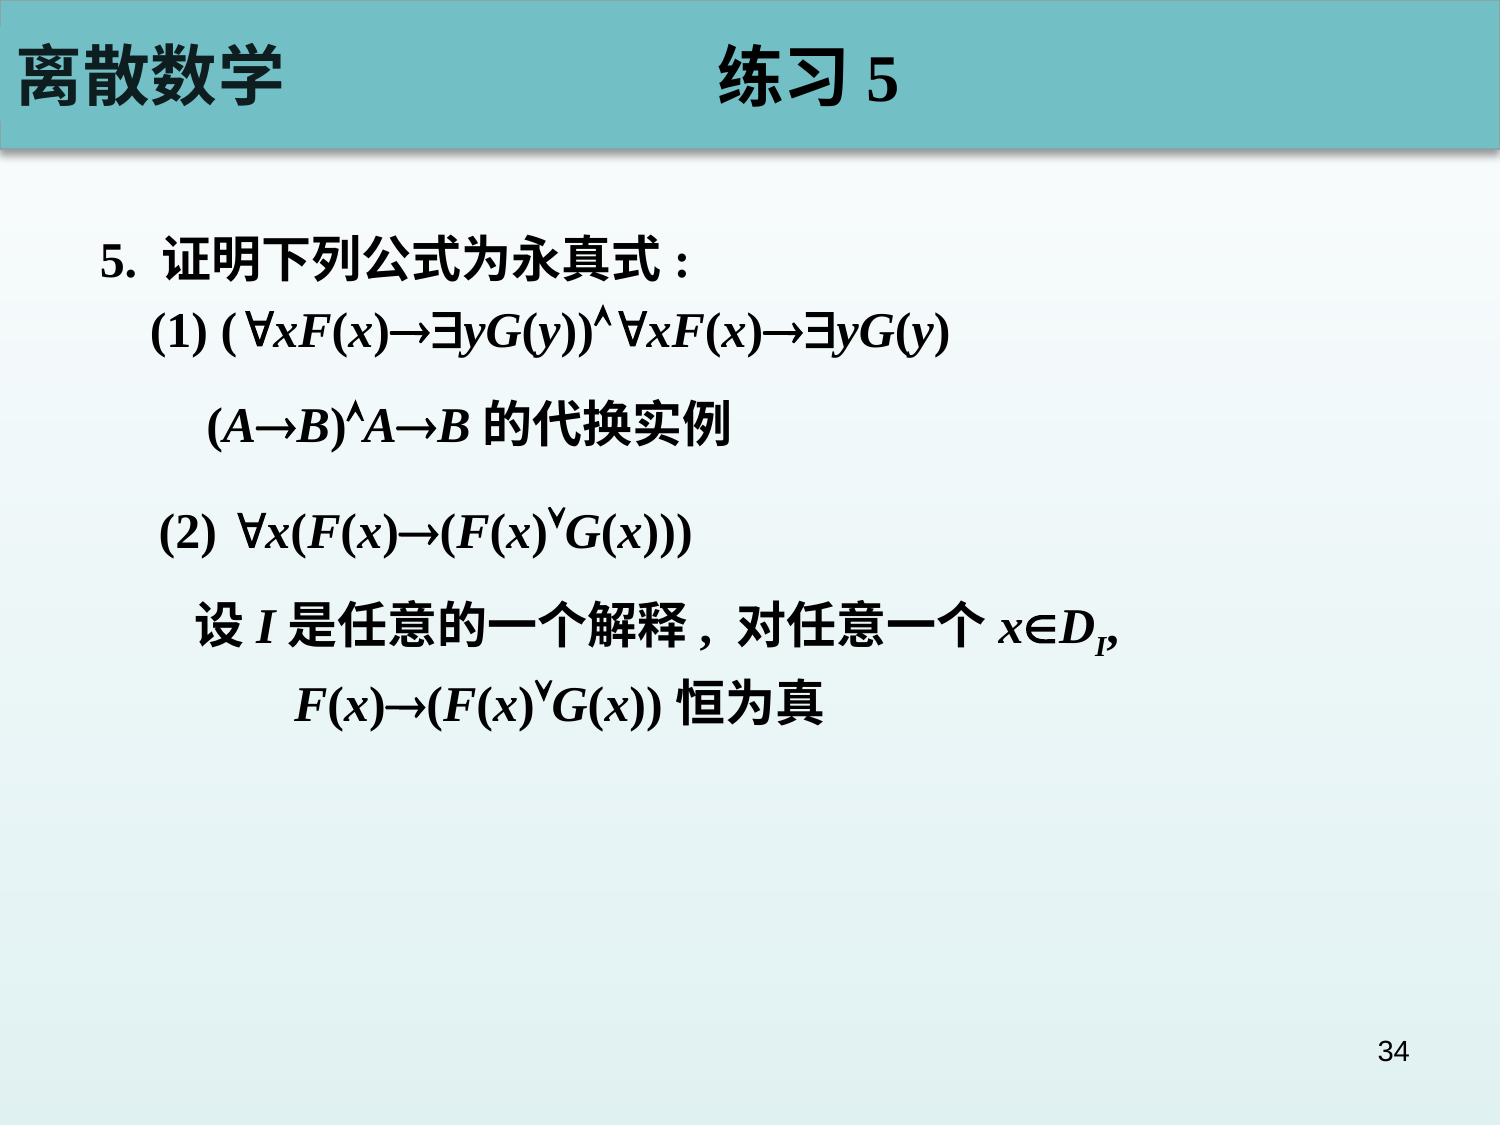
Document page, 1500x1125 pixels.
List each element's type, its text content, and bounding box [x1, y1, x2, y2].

text_box 设I是任意的一个解释, 对任意一个xDI, F(x)(F(x)G(x))恒为真 [179, 586, 1199, 764]
title 练习5 [306, 40, 1311, 109]
text_box (2) x(F(x)(F(x)G(x))) [144, 491, 857, 575]
slide_number 34 [1074, 1024, 1425, 1103]
text_box (AB)AB的代换实例 [191, 385, 963, 480]
text_box 5. 证明下列公式为永真式: (1) (xF(x)yG(y))xF(x)yG(y) [85, 219, 1400, 386]
